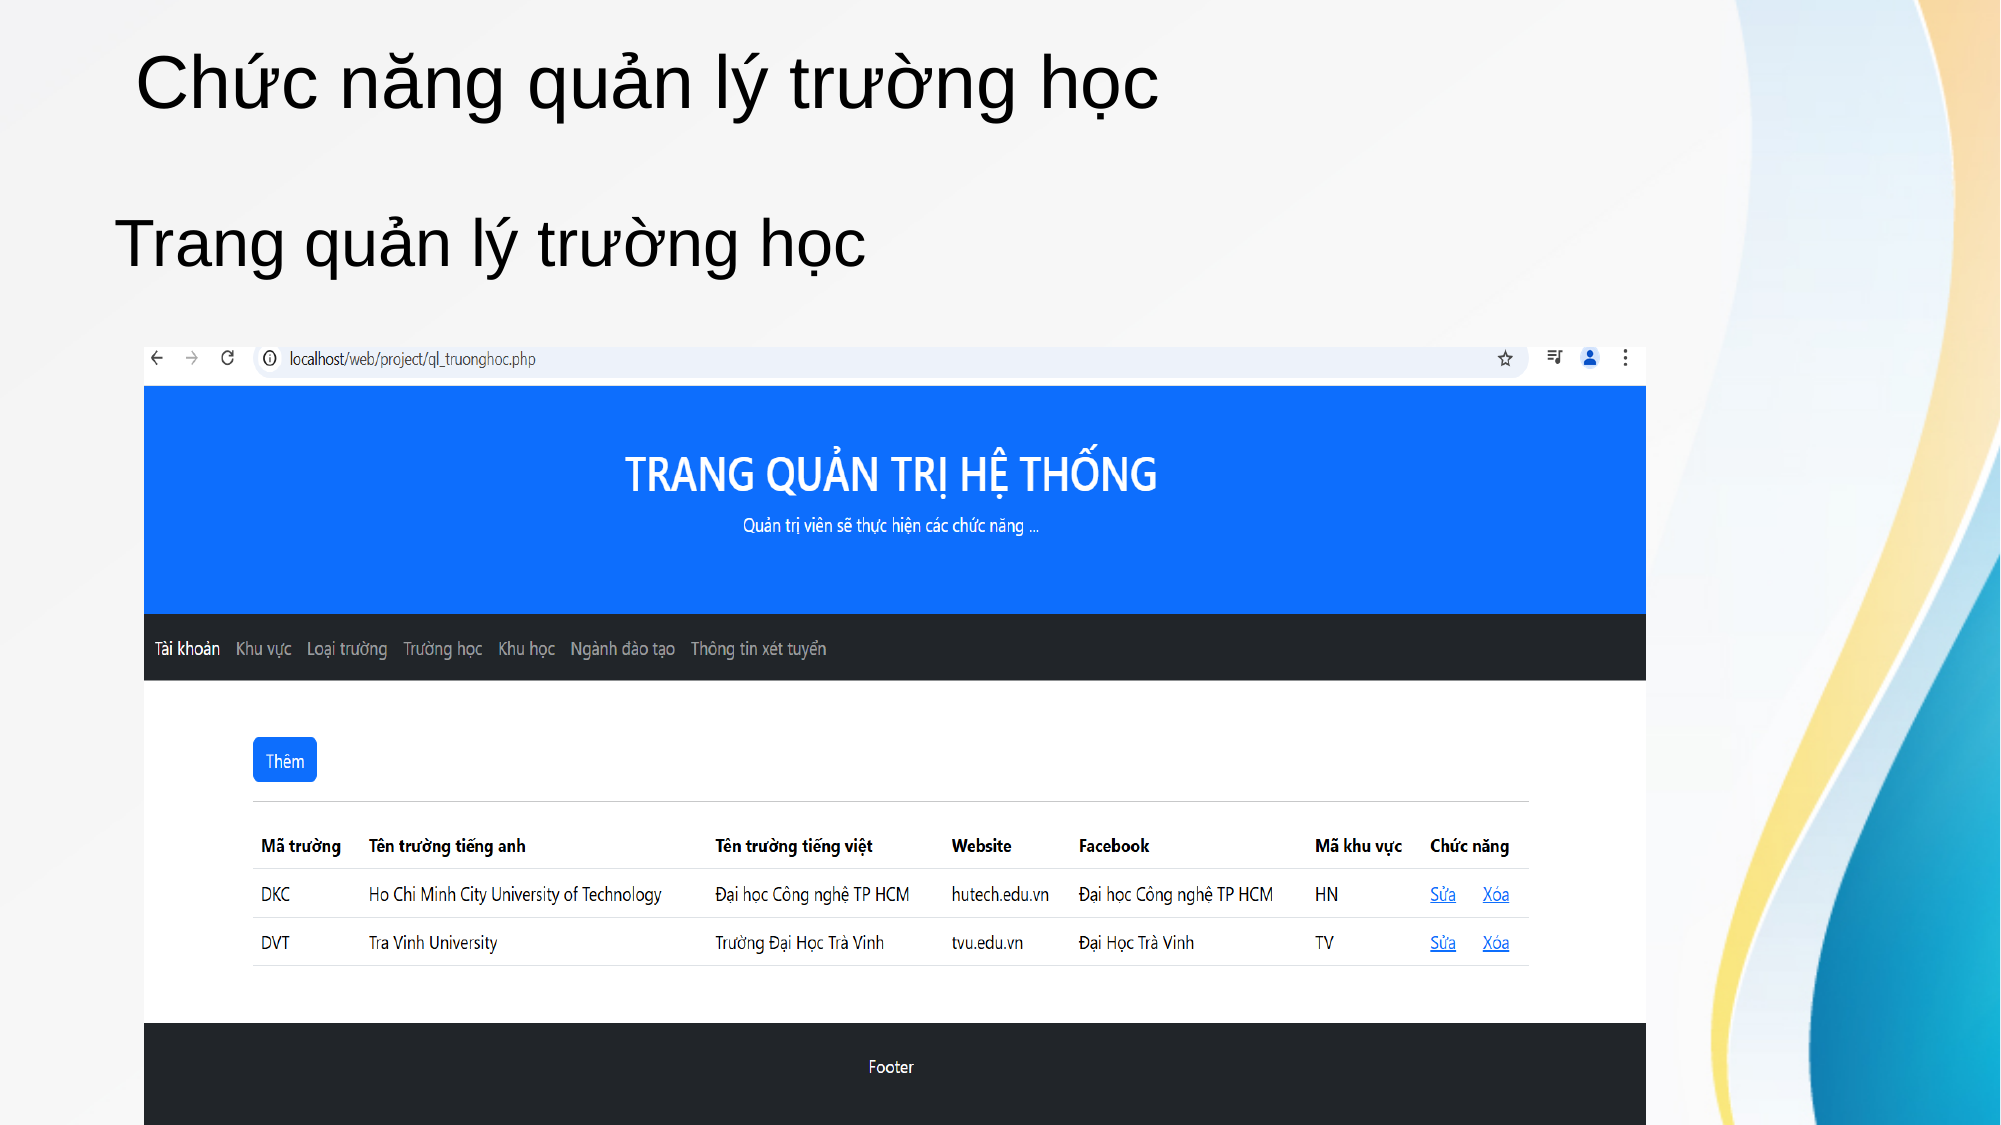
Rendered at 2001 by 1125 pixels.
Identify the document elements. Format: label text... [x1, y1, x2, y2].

list Trang quản lý trường học [99, 192, 1901, 1006]
picture [0, 0, 2001, 1125]
title Chức năng quản lý trường học [99, 30, 1901, 127]
